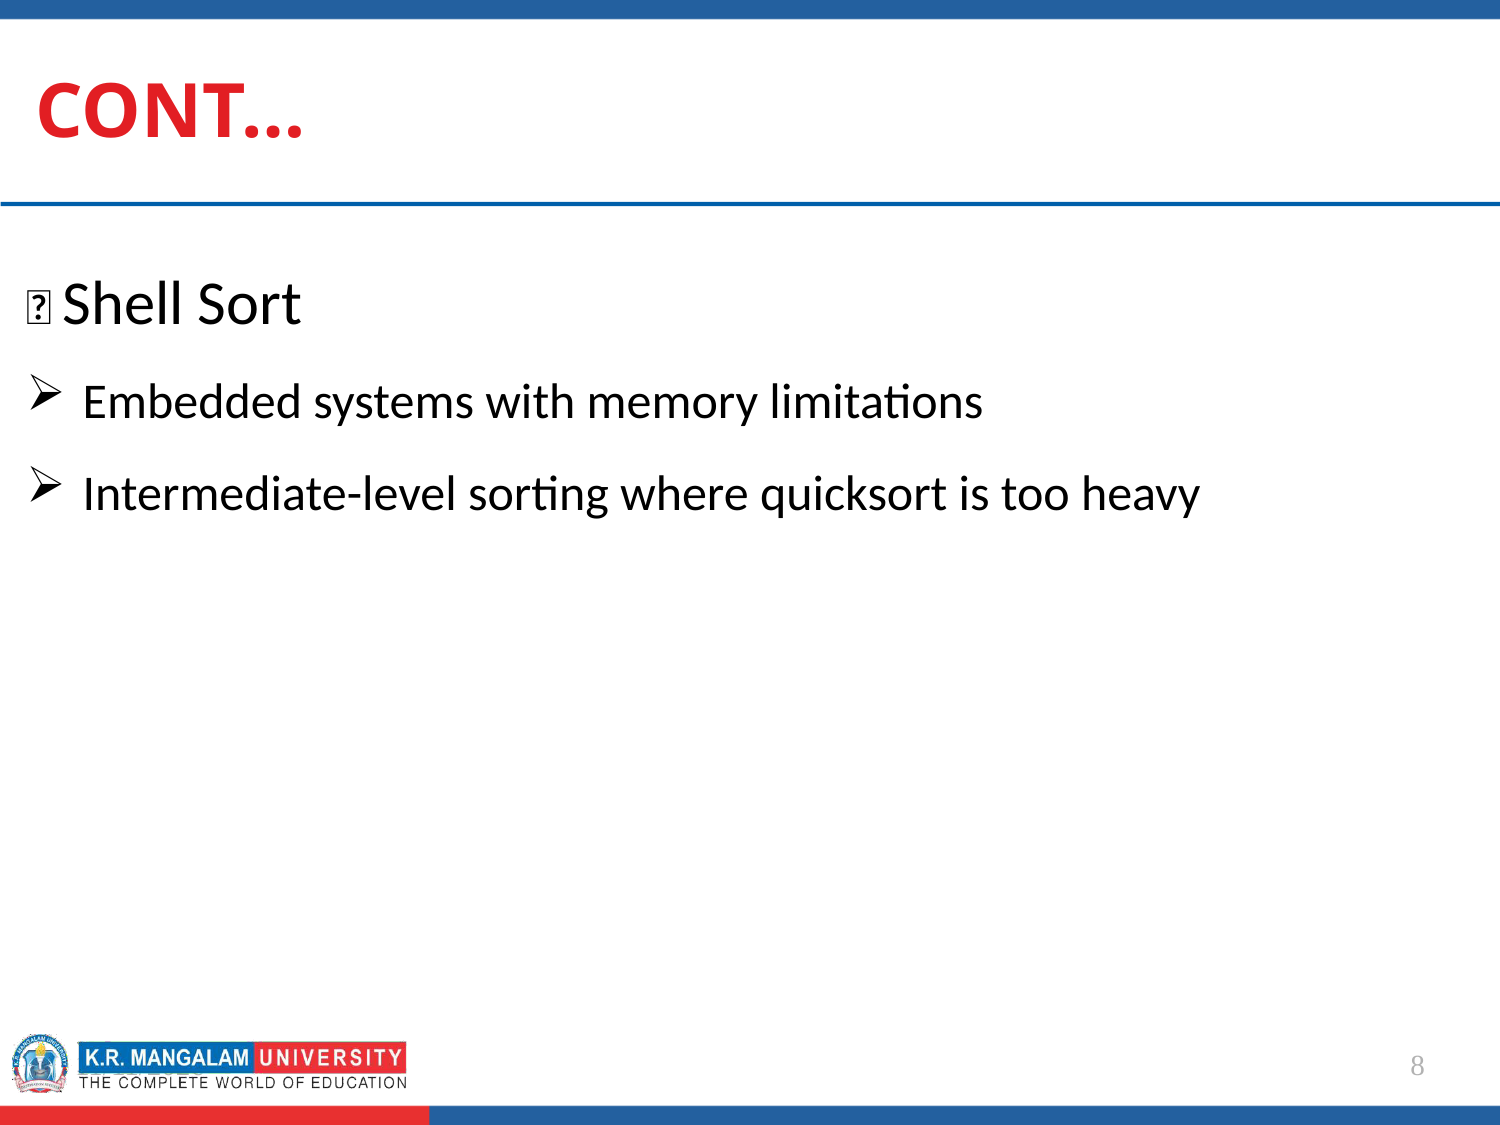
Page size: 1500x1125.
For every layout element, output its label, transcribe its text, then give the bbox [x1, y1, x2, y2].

title CONT… [24, 12, 1383, 251]
text_box [0, 201, 24, 207]
text_box 🔸 Shell Sort Embedded systems with memory limitations Intermediate-level sorting where quicksort is too heavy [24, 260, 1435, 521]
picture [0, 0, 1500, 201]
text_box [1383, 201, 1500, 207]
slide_number 8 [1080, 1046, 1425, 1103]
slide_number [75, 1046, 420, 1103]
picture [0, 207, 1500, 1125]
